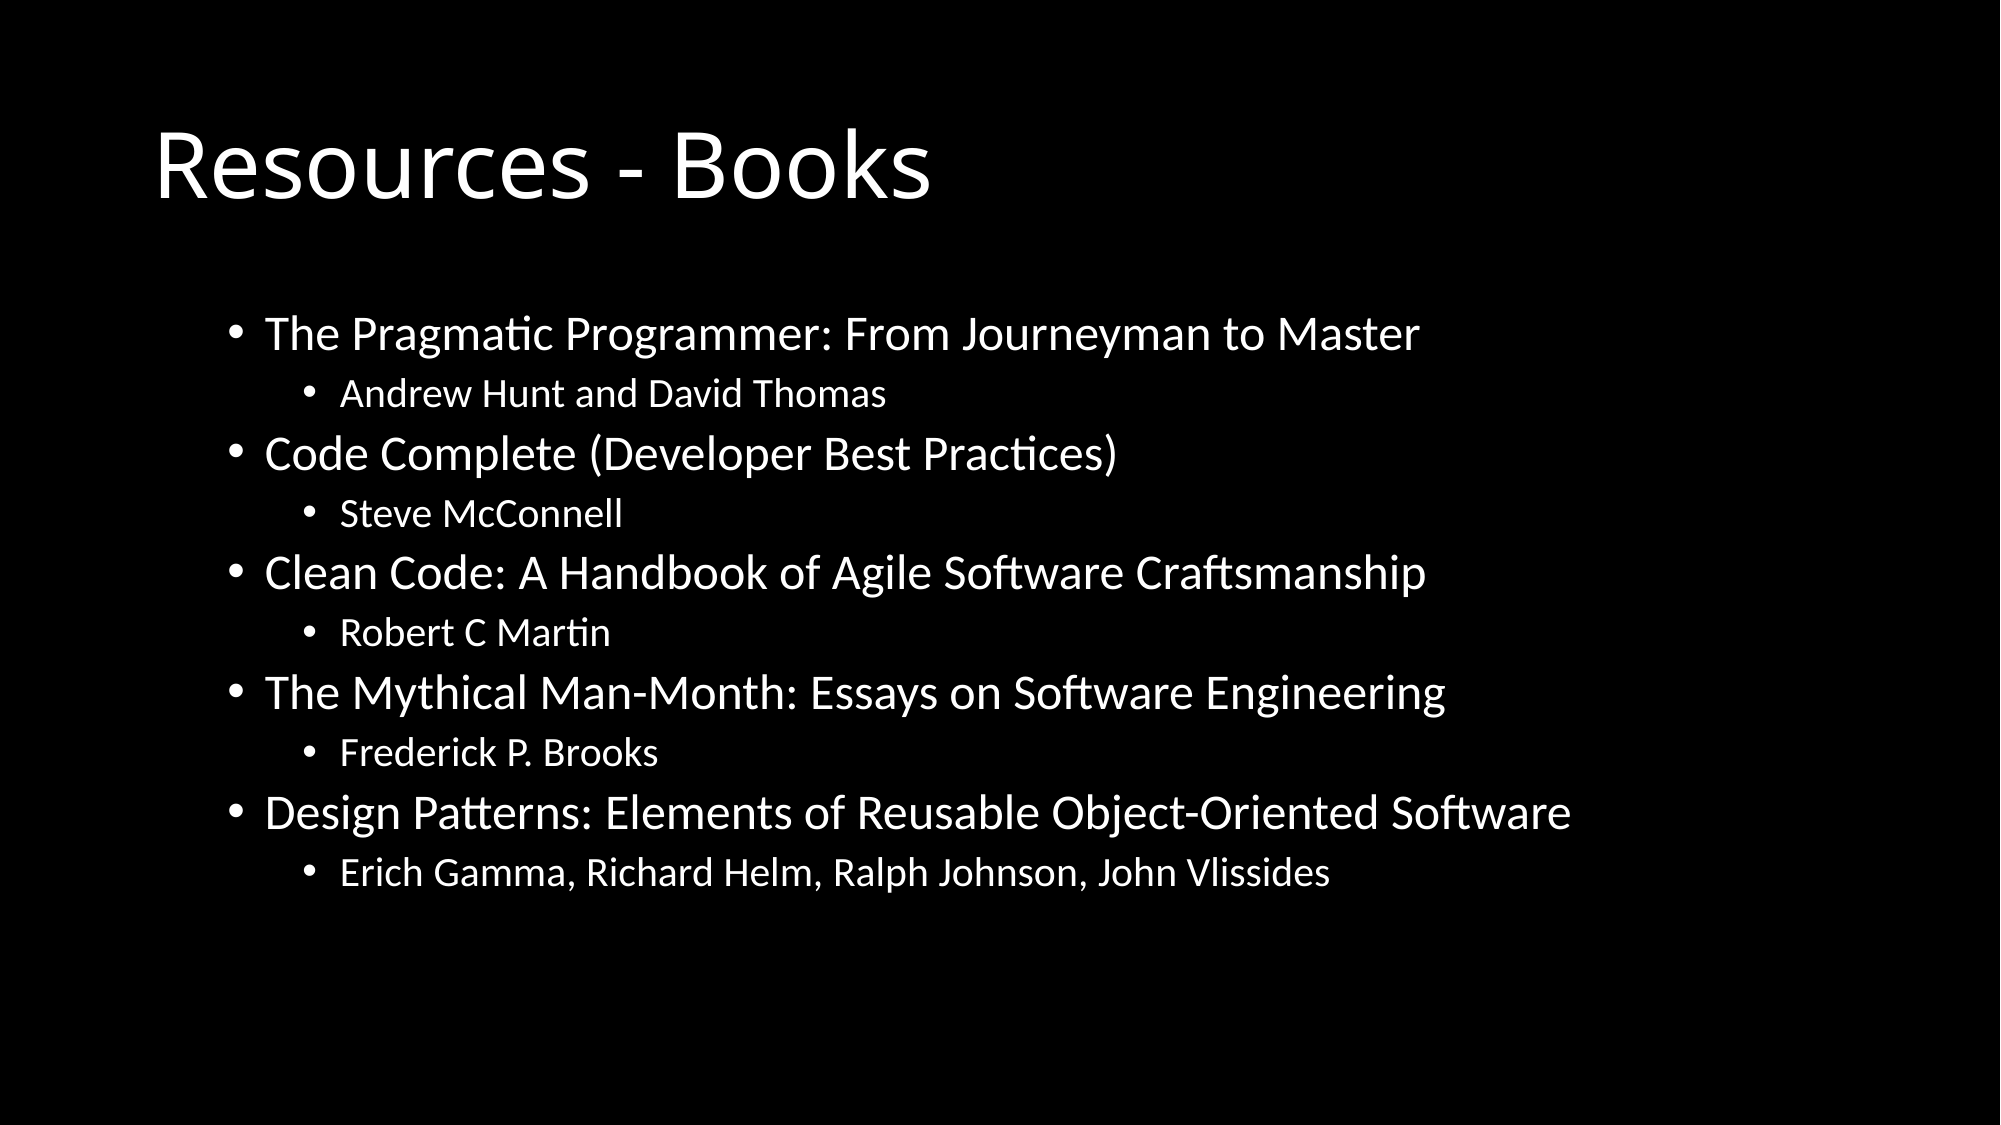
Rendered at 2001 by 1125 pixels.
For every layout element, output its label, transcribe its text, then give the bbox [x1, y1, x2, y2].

title Resources - Books [137, 59, 1863, 278]
list The Pragmatic Programmer: From Journeyman to Master Andrew Hunt and David Thomas Code Complete (Developer Best Practices) Steve McConnell Clean Code: A Handbook of Agile Software Craftsmanship Robert C Martin The Mythical Man-Month: Essays on Software Engineering Frederick P. Brooks Design Patterns: Elements of Reusable Object-Oriented Software Erich Gamma, Richard Helm, Ralph Johnson, John Vlissides [137, 299, 1863, 1014]
